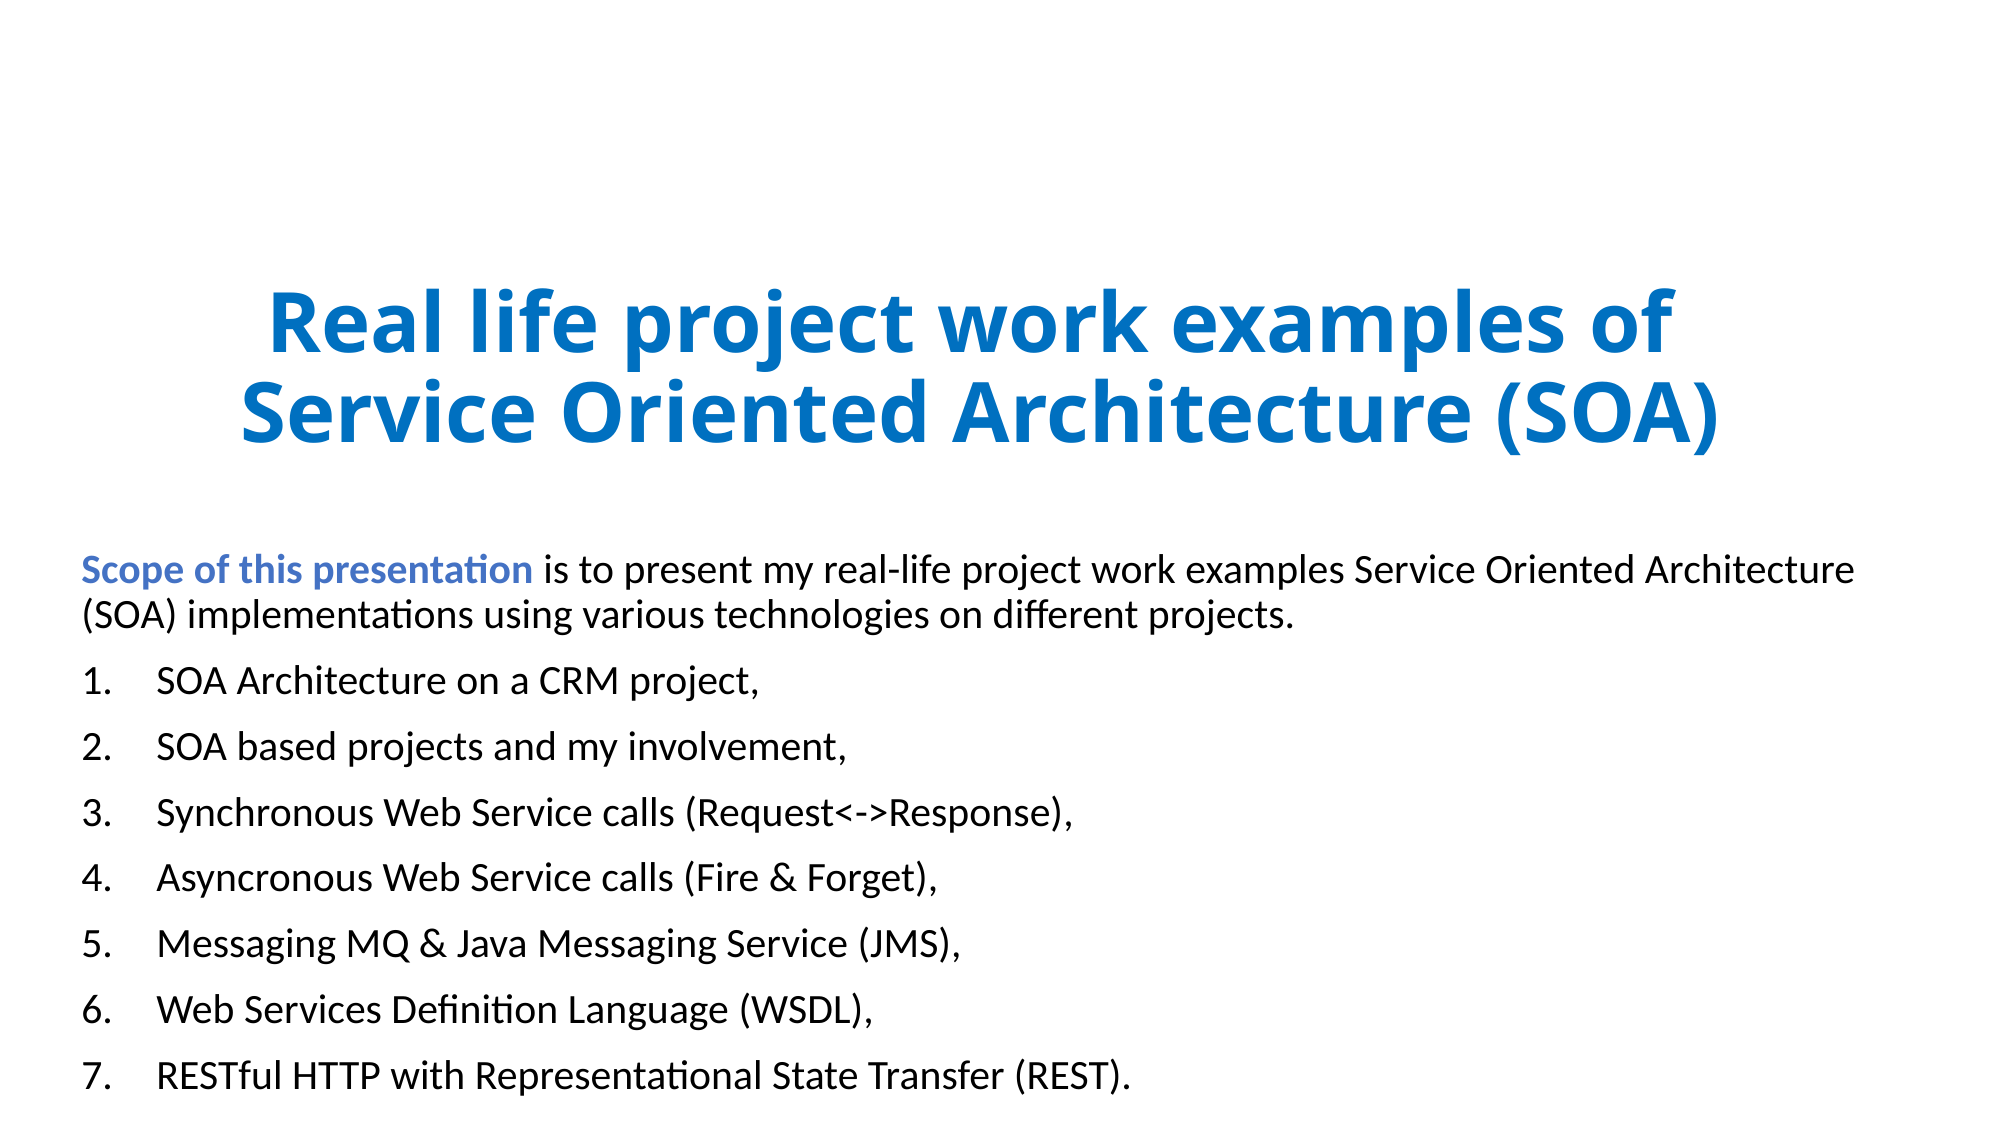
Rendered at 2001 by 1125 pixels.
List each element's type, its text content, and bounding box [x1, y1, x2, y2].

title Real life project work examples of Service Oriented Architecture (SOA) [86, 186, 1876, 469]
subtitle Scope of this presentation is to present my real-life project work examples Service Oriented Architecture (SOA) implementations using various technologies on different projects. SOA Architecture on a CRM project, SOA based projects and my involvement, Synchronous Web Service calls (Request<->Response), Asyncronous Web Service calls (Fire & Forget), Messaging MQ & Java Messaging Service (JMS), Web Services Definition Language (WSDL), RESTful HTTP with Representational State Transfer (REST). [66, 539, 1934, 1106]
